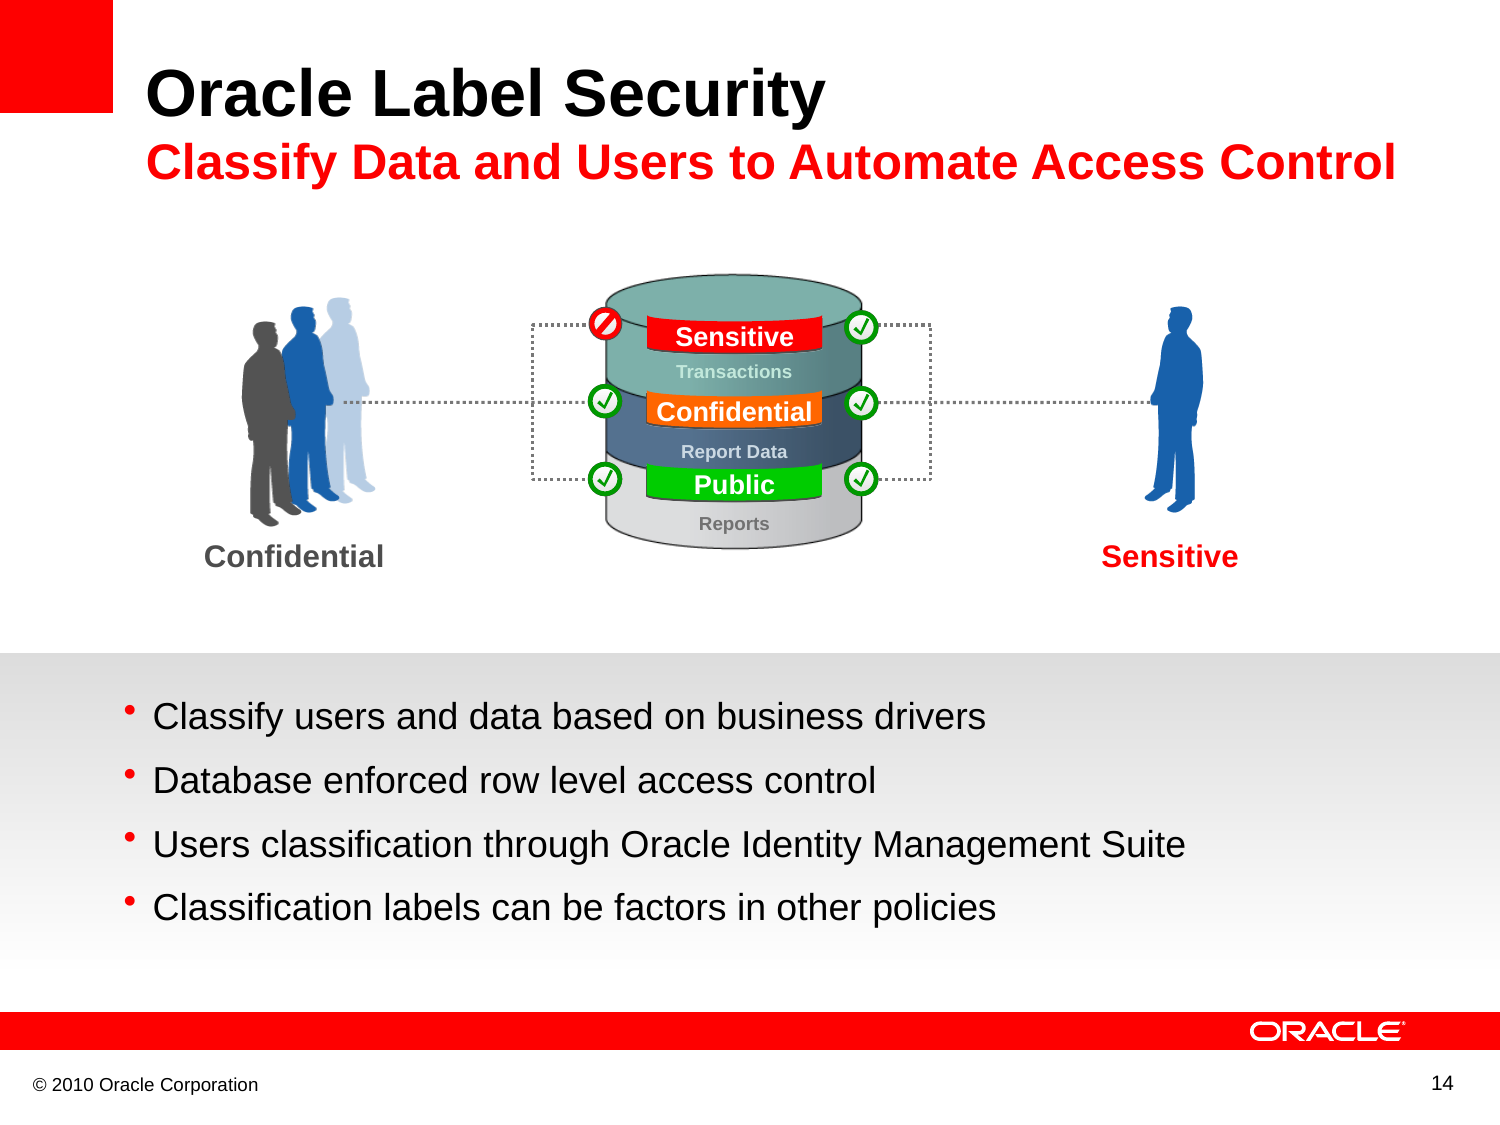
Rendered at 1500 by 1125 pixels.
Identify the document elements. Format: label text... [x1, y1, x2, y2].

picture [589, 261, 880, 564]
picture [1143, 306, 1205, 514]
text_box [588, 307, 622, 496]
text_box [885, 324, 931, 480]
picture [0, 1012, 1500, 1050]
text_box Confidential [189, 529, 400, 582]
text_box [344, 324, 583, 480]
picture [241, 297, 376, 528]
text_box Classify users and data based on business drivers Database enforced row level access control Users classification through Oracle Identity Management Suite Classification labels can be factors in other policies [113, 686, 1267, 934]
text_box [844, 310, 878, 496]
text_box [0, 653, 1500, 973]
text_box Sensitive [1086, 529, 1255, 582]
title Oracle Label Security Classify Data and Users to Automate Access Control [145, 49, 1453, 205]
picture [0, 0, 113, 113]
